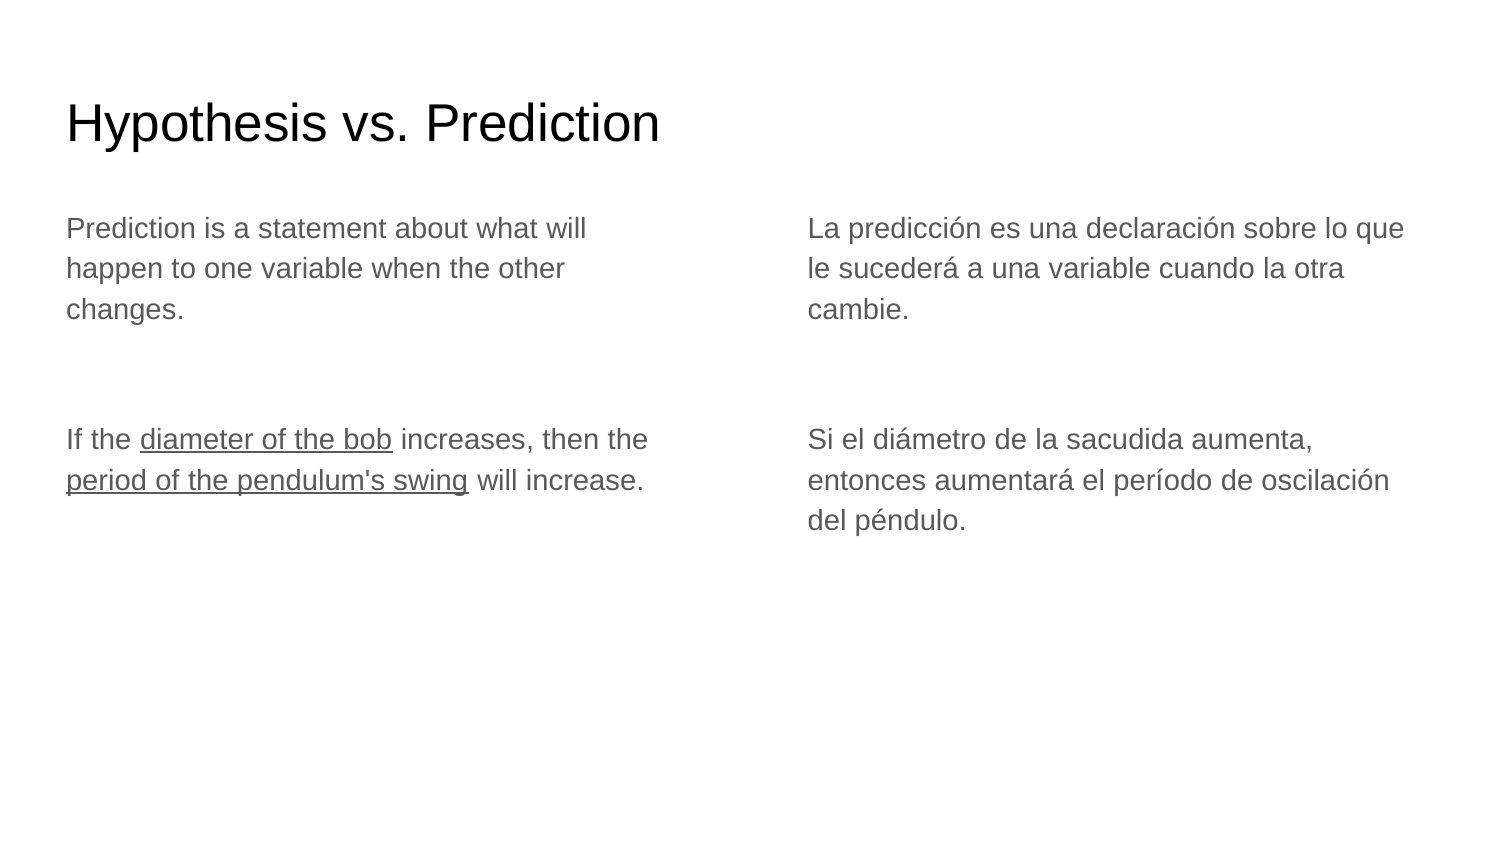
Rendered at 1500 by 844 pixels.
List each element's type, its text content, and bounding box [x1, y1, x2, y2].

list La predicción es una declaración sobre lo que le sucederá a una variable cuando la otra cambie. Si el diámetro de la sacudida aumenta, entonces aumentará el período de oscilación del péndulo. [792, 189, 1449, 750]
title Hypothesis vs. Prediction [51, 72, 1449, 167]
list Prediction is a statement about what will happen to one variable when the other changes. If the diameter of the bob increases, then the period of the pendulum's swing will increase. [51, 189, 708, 750]
